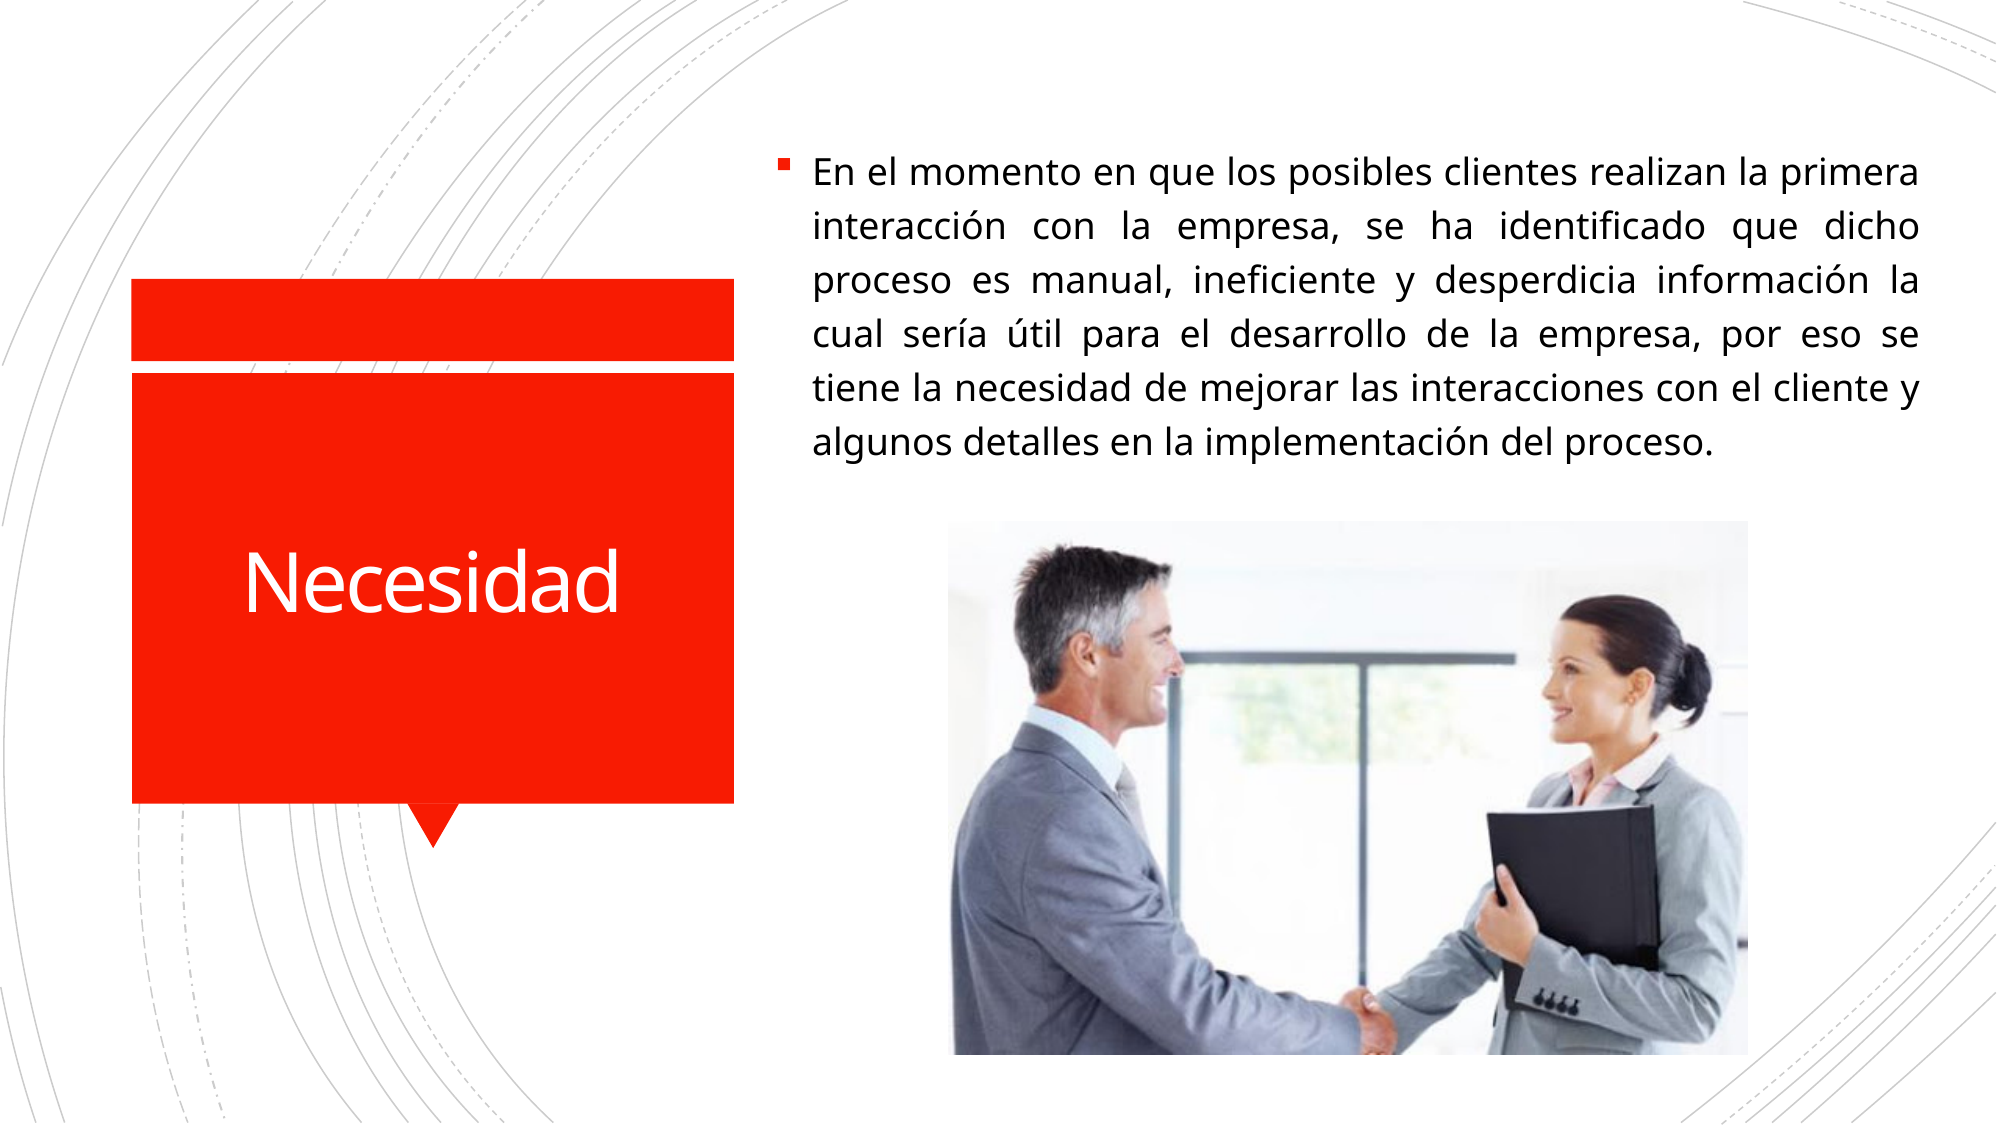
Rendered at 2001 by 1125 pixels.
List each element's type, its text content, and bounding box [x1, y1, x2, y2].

picture [947, 521, 1749, 1055]
title Necesidad [145, 385, 720, 789]
list En el momento en que los posibles clientes realizan la primera interacción con la empresa, se ha identificado que dicho proceso es manual, ineficiente y desperdicia información la cual sería útil para el desarrollo de la empresa, por eso se tiene la necesidad de mejorar las interacciones con el cliente y algunos detalles en la implementación del proceso. [759, 65, 1937, 1059]
